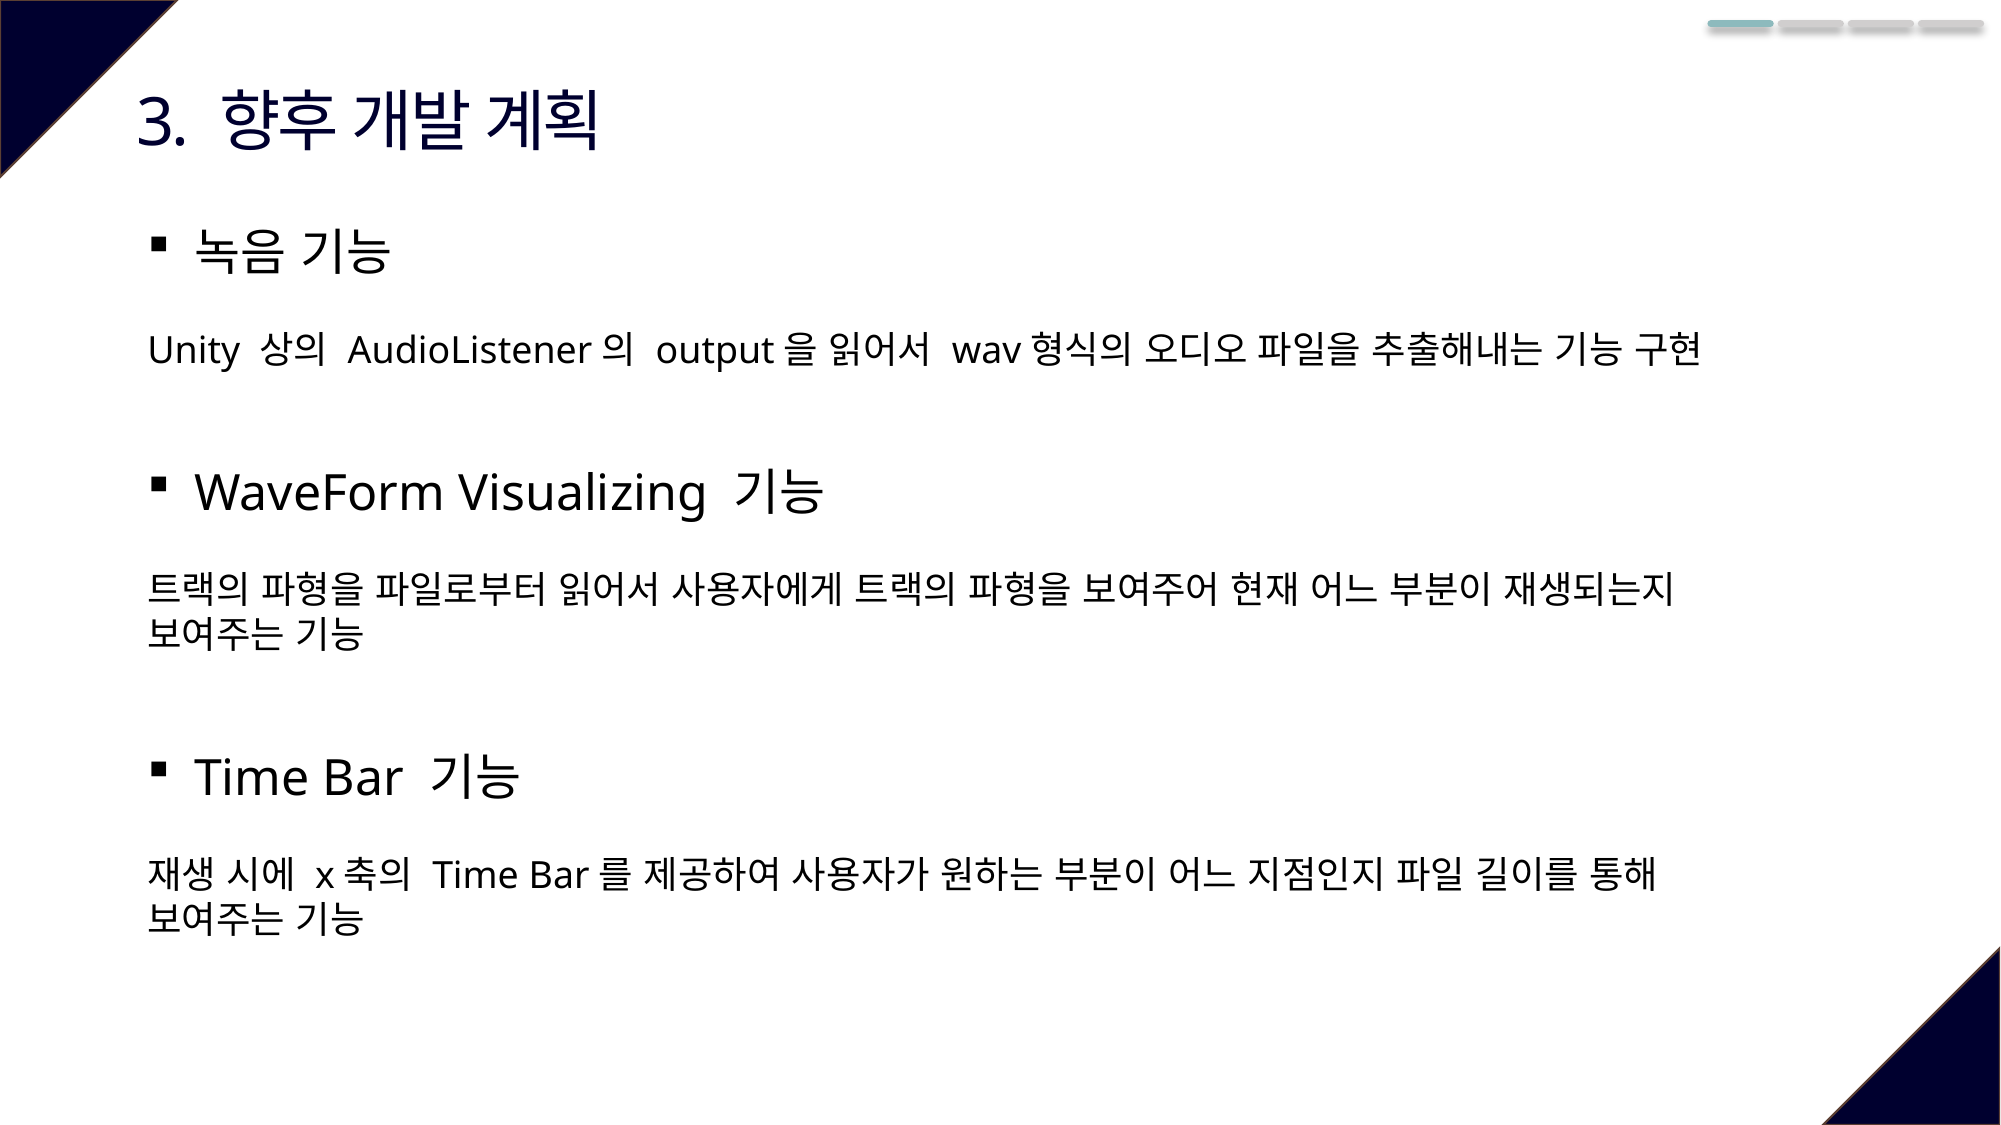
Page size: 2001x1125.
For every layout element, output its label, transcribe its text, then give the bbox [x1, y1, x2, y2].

text_box 3. 향후 개발 계획 [121, 71, 620, 167]
text_box 녹음 기능 Unity 상의 AudioListener의 output을 읽어서 wav형식의 오디오 파일을 추출해내는 기능 구현 WaveForm Visualizing 기능 트랙의 파형을 파일로부터 읽어서 사용자에게 트랙의 파형을 보여주어 현재 어느 부분이 재생되는지 보여주는 기능 Time Bar 기능 재생 시에 x축의 Time Bar를 제공하여 사용자가 원하는 부분이 어느 지점인지 파일 길이를 통해 보여주는 기능 [132, 213, 1794, 1039]
